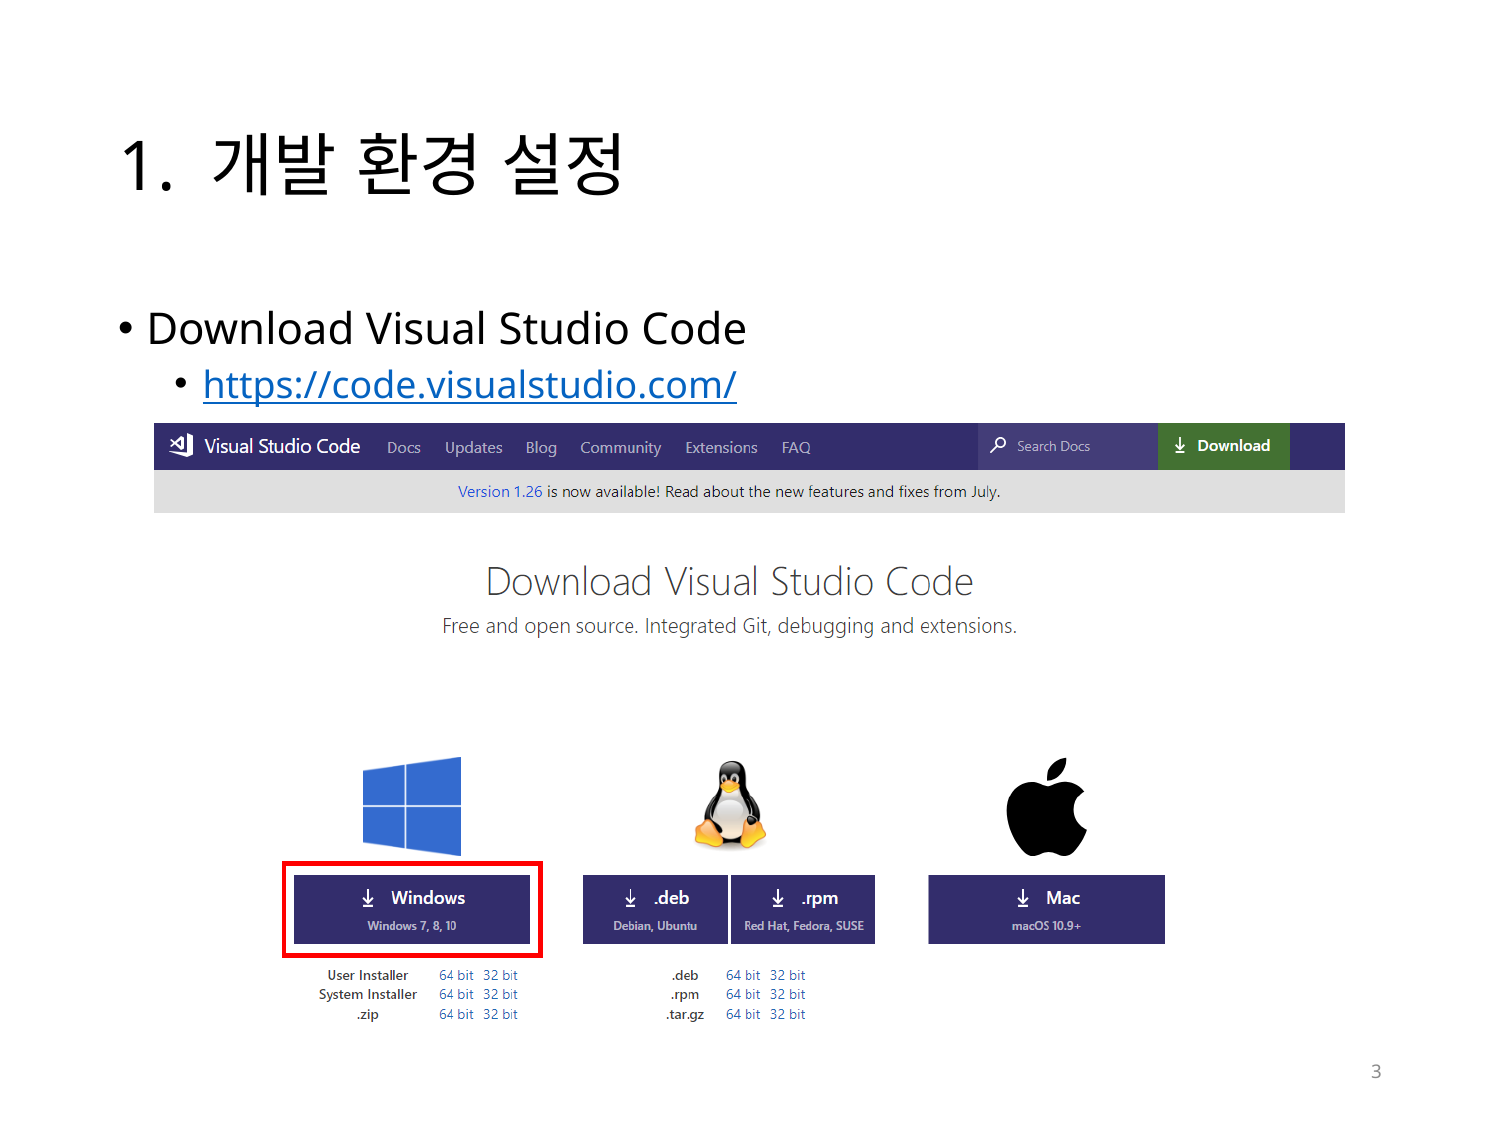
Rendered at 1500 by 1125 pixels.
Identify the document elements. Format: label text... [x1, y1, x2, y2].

title 1. 개발 환경 설정 [103, 59, 1397, 278]
picture [154, 423, 1346, 1045]
list Download Visual Studio Code https://code.visualstudio.com/ [103, 299, 1397, 1014]
slide_number 3 [1059, 1042, 1397, 1103]
